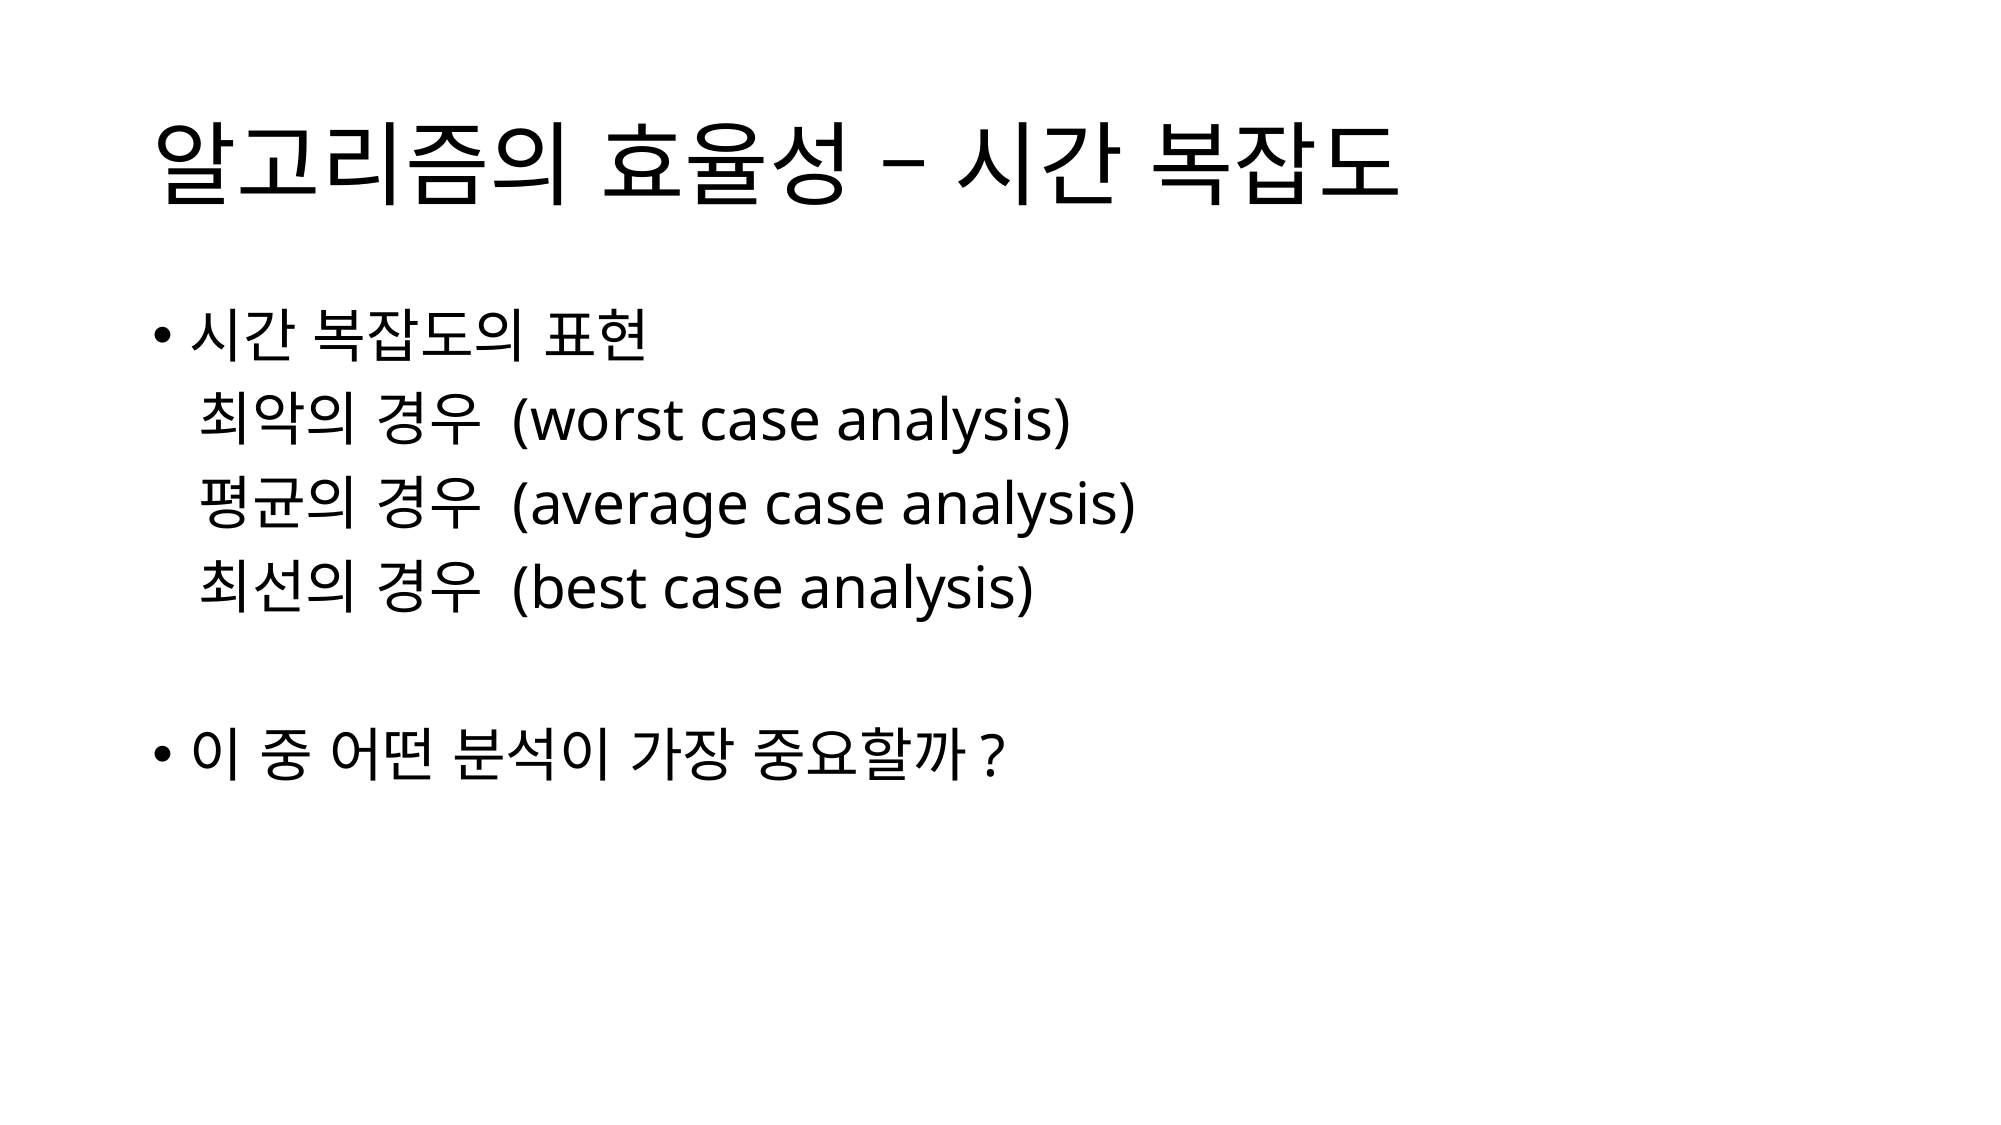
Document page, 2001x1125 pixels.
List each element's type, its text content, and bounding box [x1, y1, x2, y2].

text_box 시간 복잡도의 표현 최악의 경우 (worst case analysis) 평균의 경우 (average case analysis) 최선의 경우 (best case analysis) 이 중 어떤 분석이 가장 중요할까? [137, 299, 1863, 1014]
text_box 알고리즘의 효율성 – 시간 복잡도 [137, 59, 1863, 278]
